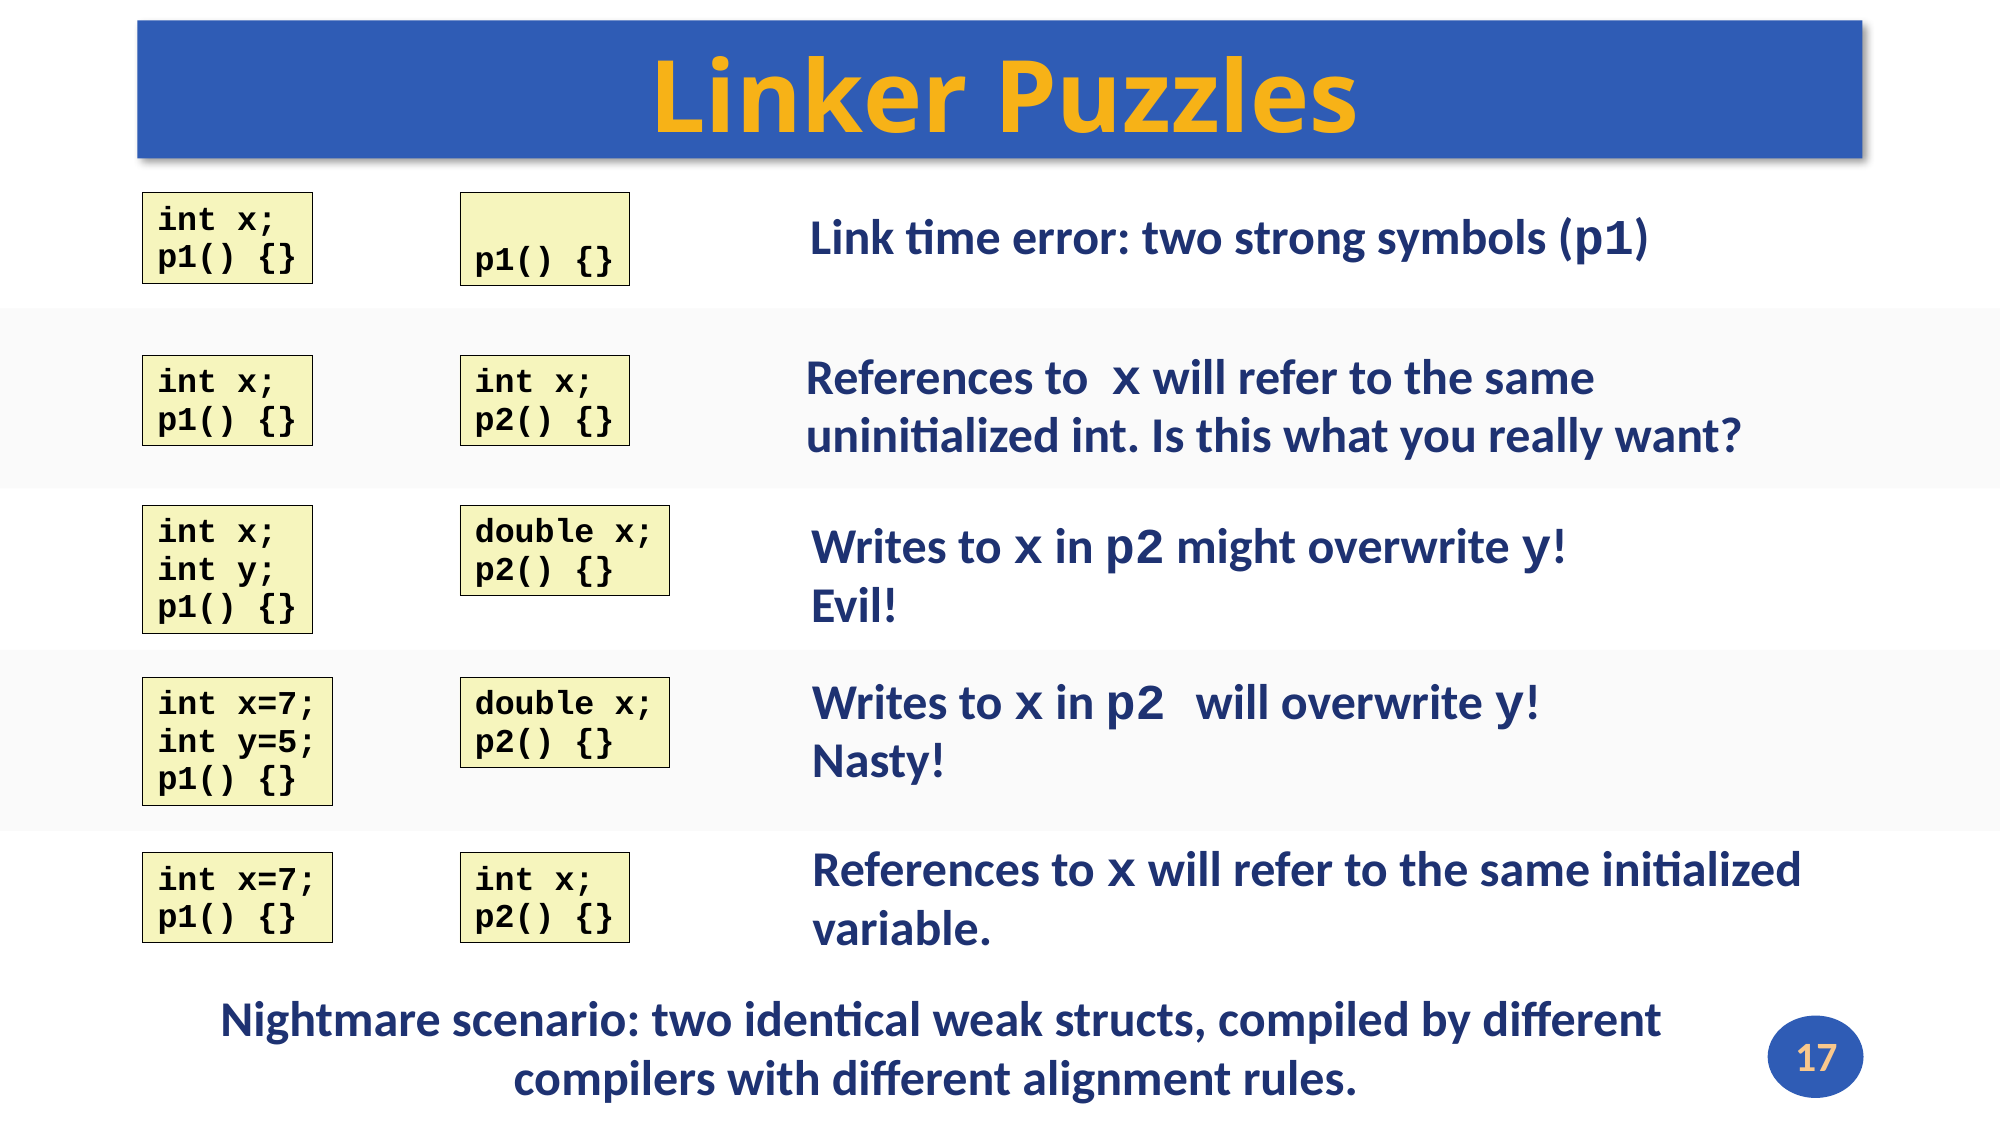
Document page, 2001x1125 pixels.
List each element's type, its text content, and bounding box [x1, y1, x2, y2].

text_box Nightmare scenario: two identical weak structs, compiled by different compilers with different alignment rules. [108, 982, 1775, 1116]
text_box int x; p2() {} [459, 852, 630, 943]
text_box References to x will refer to the same initialized variable. [797, 831, 1818, 965]
text_box Writes to x in p2 might overwrite y! Evil! [796, 509, 1583, 643]
text_box References to x will refer to the same uninitialized int. Is this what you really want? [791, 339, 1759, 473]
text_box int x; p1() {} [142, 192, 313, 283]
title Linker Puzzles [137, 27, 1861, 157]
slide_number 17 [1767, 1015, 1866, 1095]
text_box double x; p2() {} [459, 677, 670, 768]
text_box int x=7; p1() {} [142, 852, 333, 943]
text_box int x; int y; p1() {} [142, 505, 313, 634]
text_box int x; p2() {} [459, 355, 630, 446]
text_box [0, 649, 2000, 831]
text_box p1() {} [459, 192, 630, 286]
text_box Link time error: two strong symbols (p1) [795, 199, 1665, 274]
text_box double x; p2() {} [459, 505, 670, 596]
text_box [0, 308, 2000, 489]
text_box int x; p1() {} [142, 355, 313, 446]
text_box int x=7; int y=5; p1() {} [142, 677, 333, 806]
text_box Writes to x in p2 will overwrite y! Nasty! [797, 664, 1556, 798]
